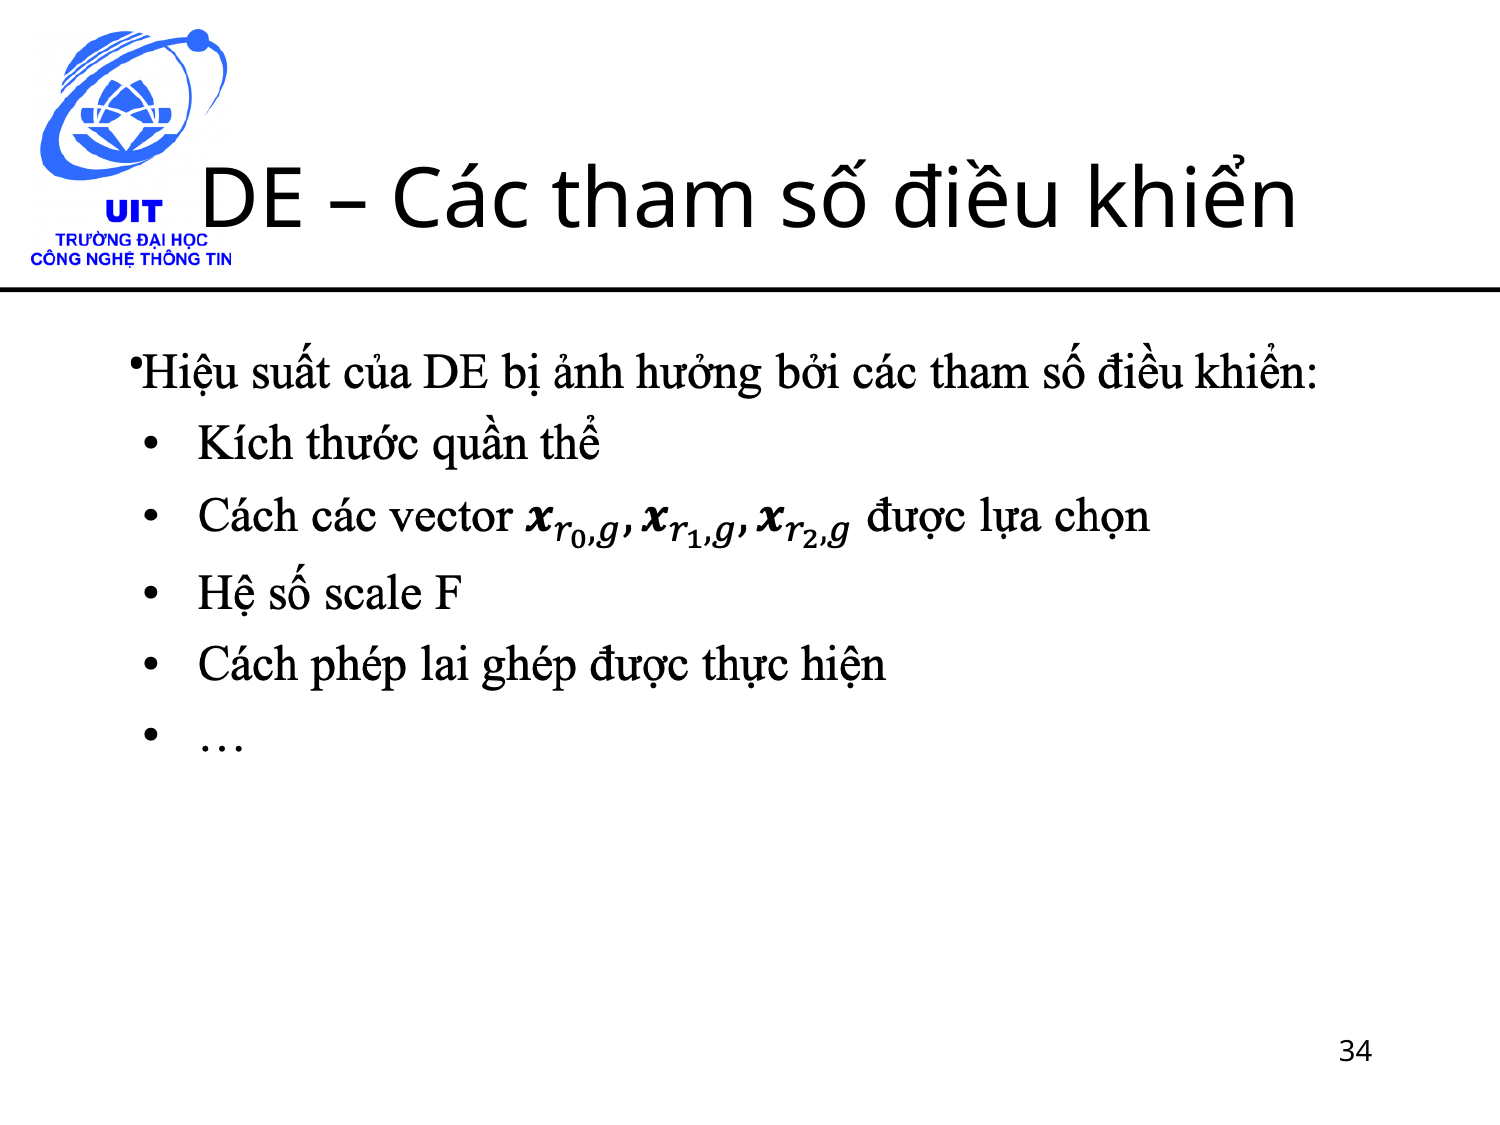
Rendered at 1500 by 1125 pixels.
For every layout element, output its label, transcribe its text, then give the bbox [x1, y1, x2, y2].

list [112, 324, 1450, 1000]
slide_number ‹#› [1074, 1025, 1388, 1100]
title DE – Các tham số điều khiển [112, 99, 1388, 288]
picture [31, 29, 231, 268]
